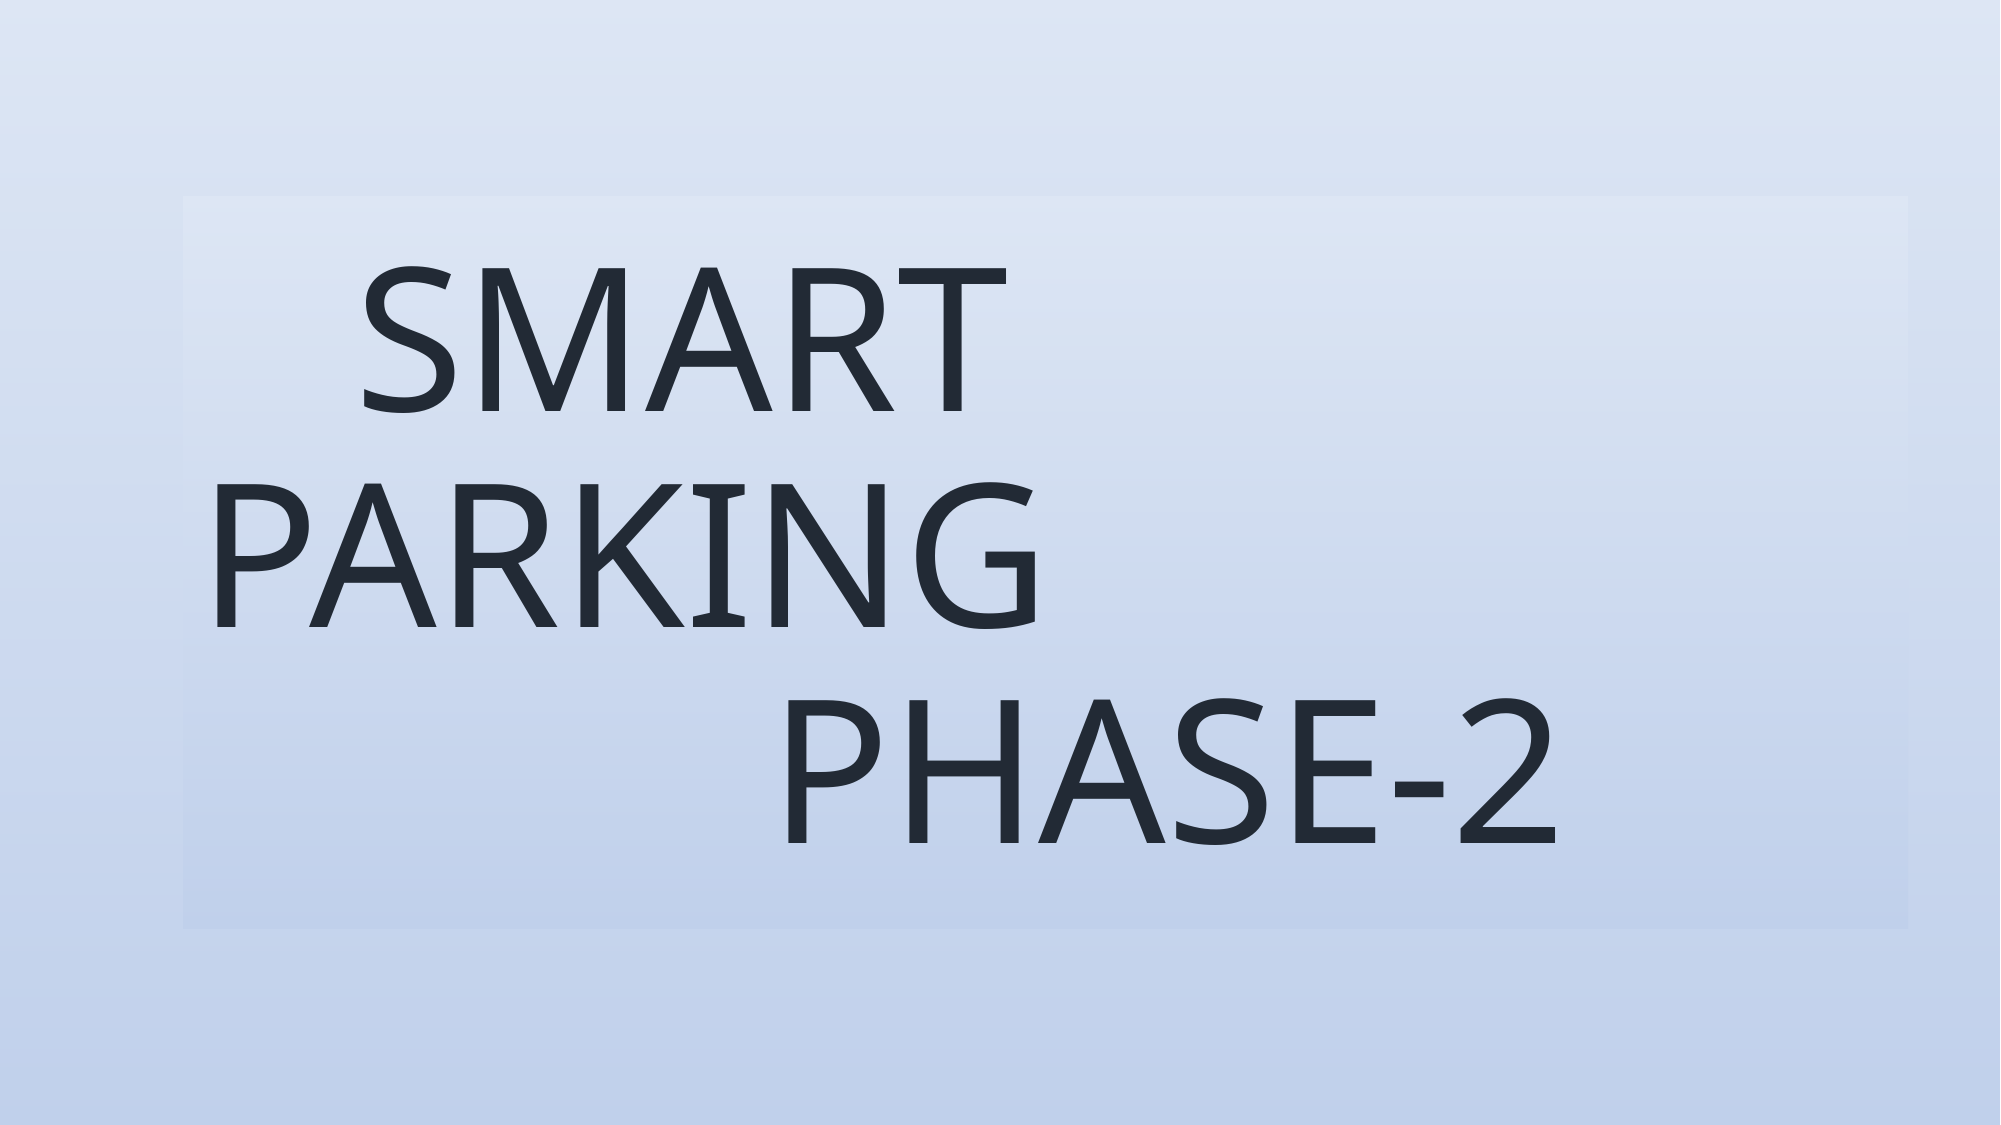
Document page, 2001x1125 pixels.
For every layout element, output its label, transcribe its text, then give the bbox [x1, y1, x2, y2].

title SMART PARKING PHASE-2 [183, 196, 1909, 929]
